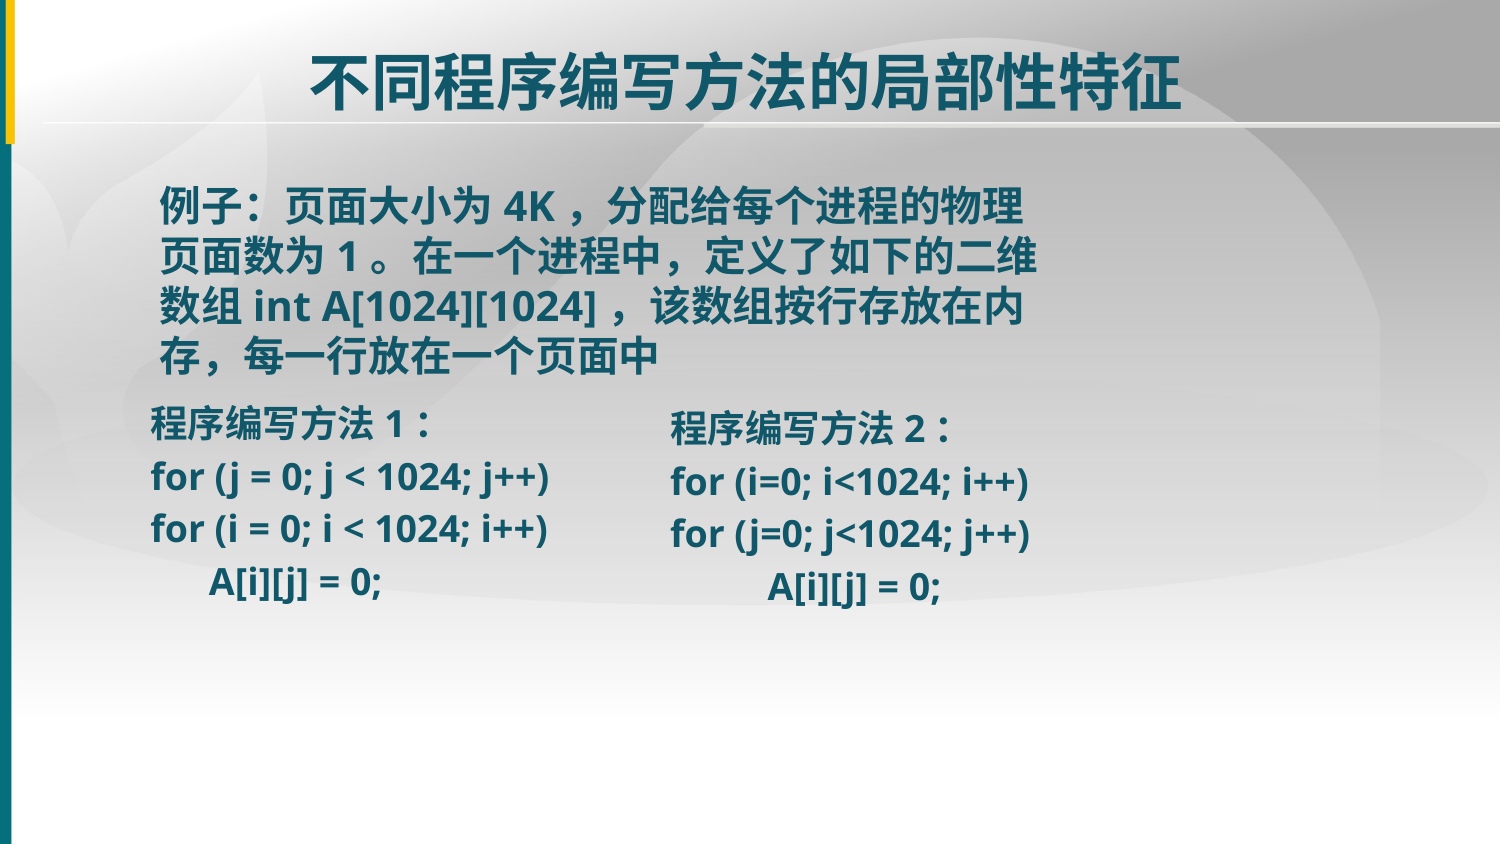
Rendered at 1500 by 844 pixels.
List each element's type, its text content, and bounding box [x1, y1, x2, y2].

picture [0, 0, 1500, 844]
text_box 程序编写方法1： for (j = 0; j < 1024; j++) for (i = 0; i < 1024; i++) A[i][j] = 0; [135, 393, 676, 611]
text_box 不同程序编写方法的局部性特征 [293, 35, 1227, 125]
text_box 例子：页面大小为4K，分配给每个进程的物理页面数为1。在一个进程中，定义了如下的二维数组int A[1024][1024]，该数组按行存放在内存，每一行放在一个页面中 [144, 172, 1079, 387]
text_box 程序编写方法2： for (i=0; i<1024; i++) for (j=0; j<1024; j++) A[i][j] = 0; [655, 397, 1207, 615]
